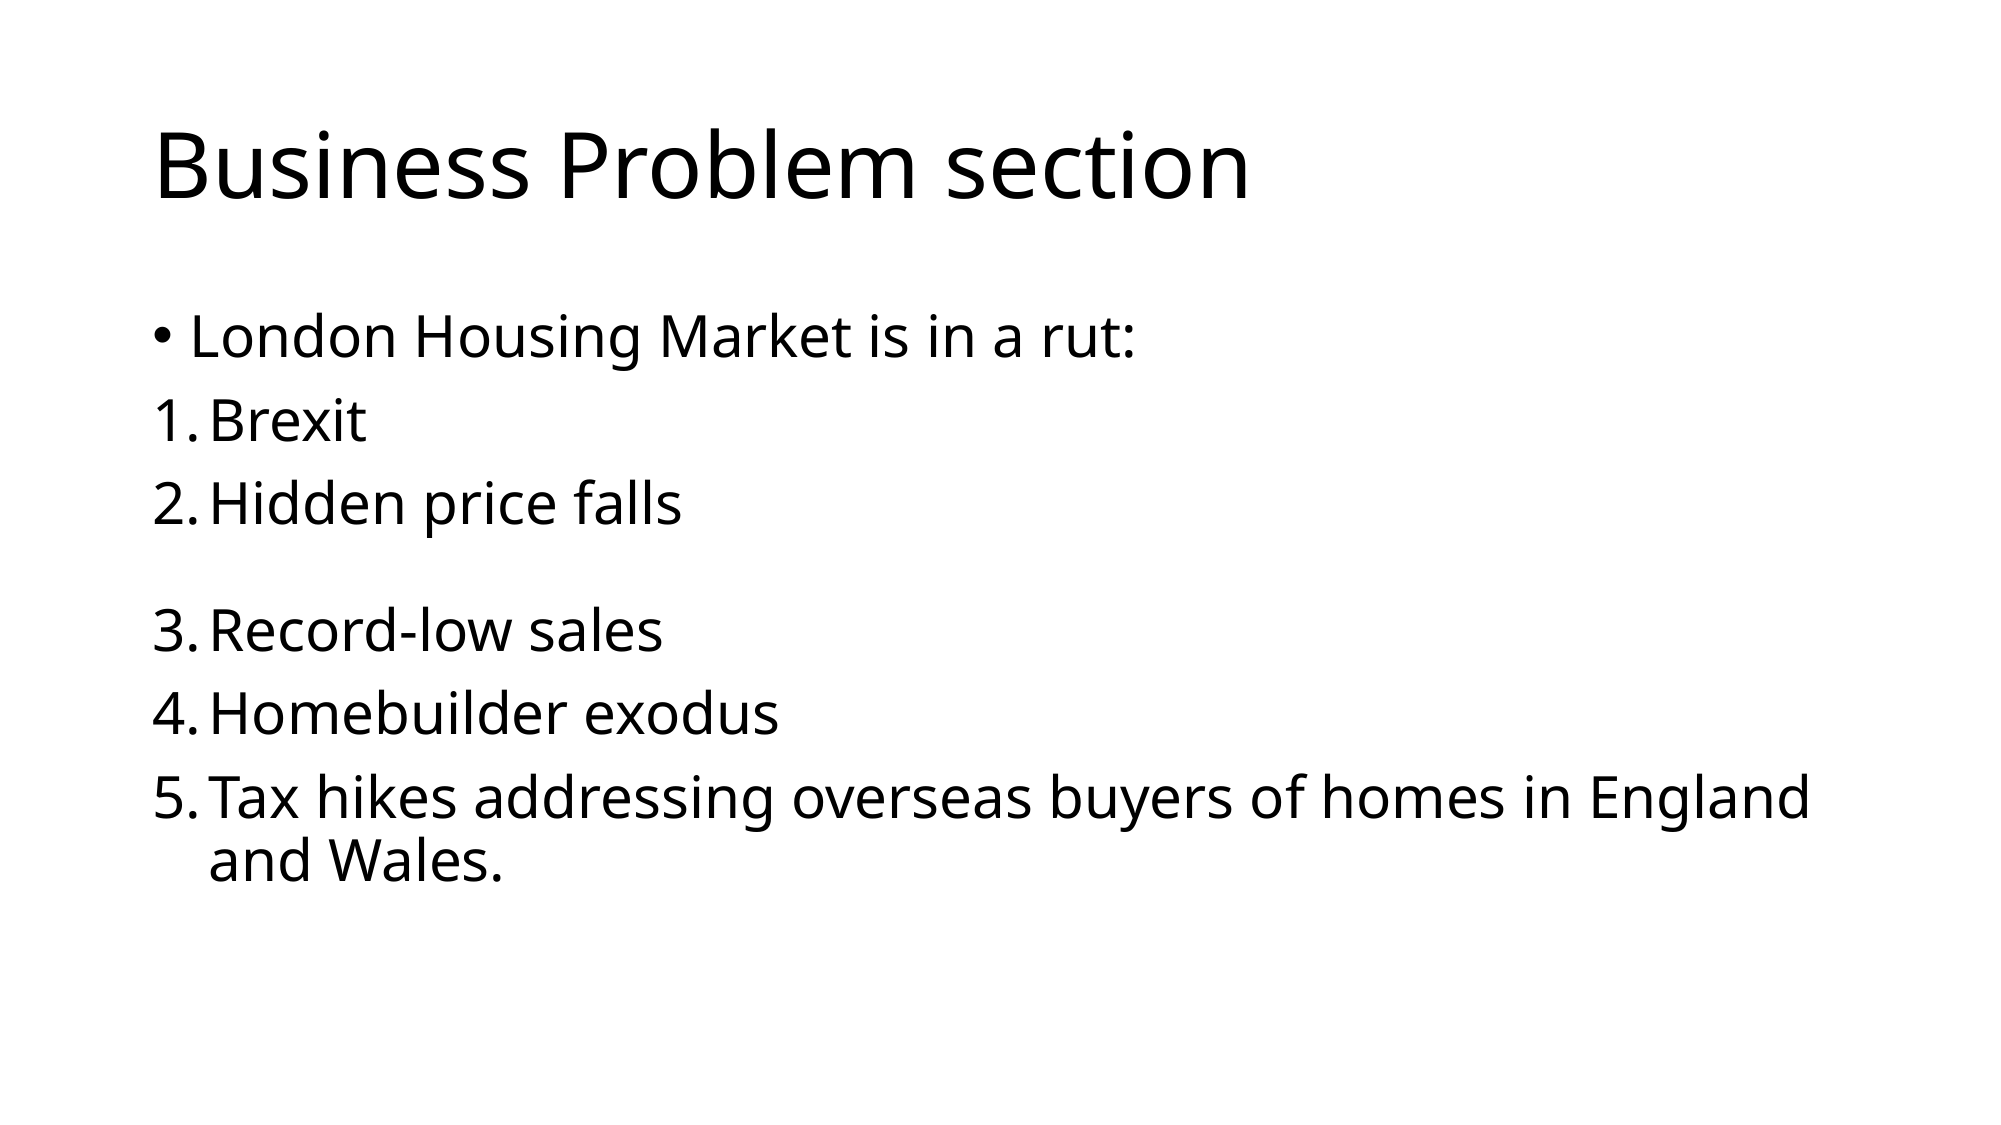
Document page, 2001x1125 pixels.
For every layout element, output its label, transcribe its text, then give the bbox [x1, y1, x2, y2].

title Business Problem section [137, 59, 1863, 278]
list London Housing Market is in a rut: Brexit Hidden price falls Record-low sales Homebuilder exodus Tax hikes addressing overseas buyers of homes in England and Wales. [137, 299, 1863, 1014]
